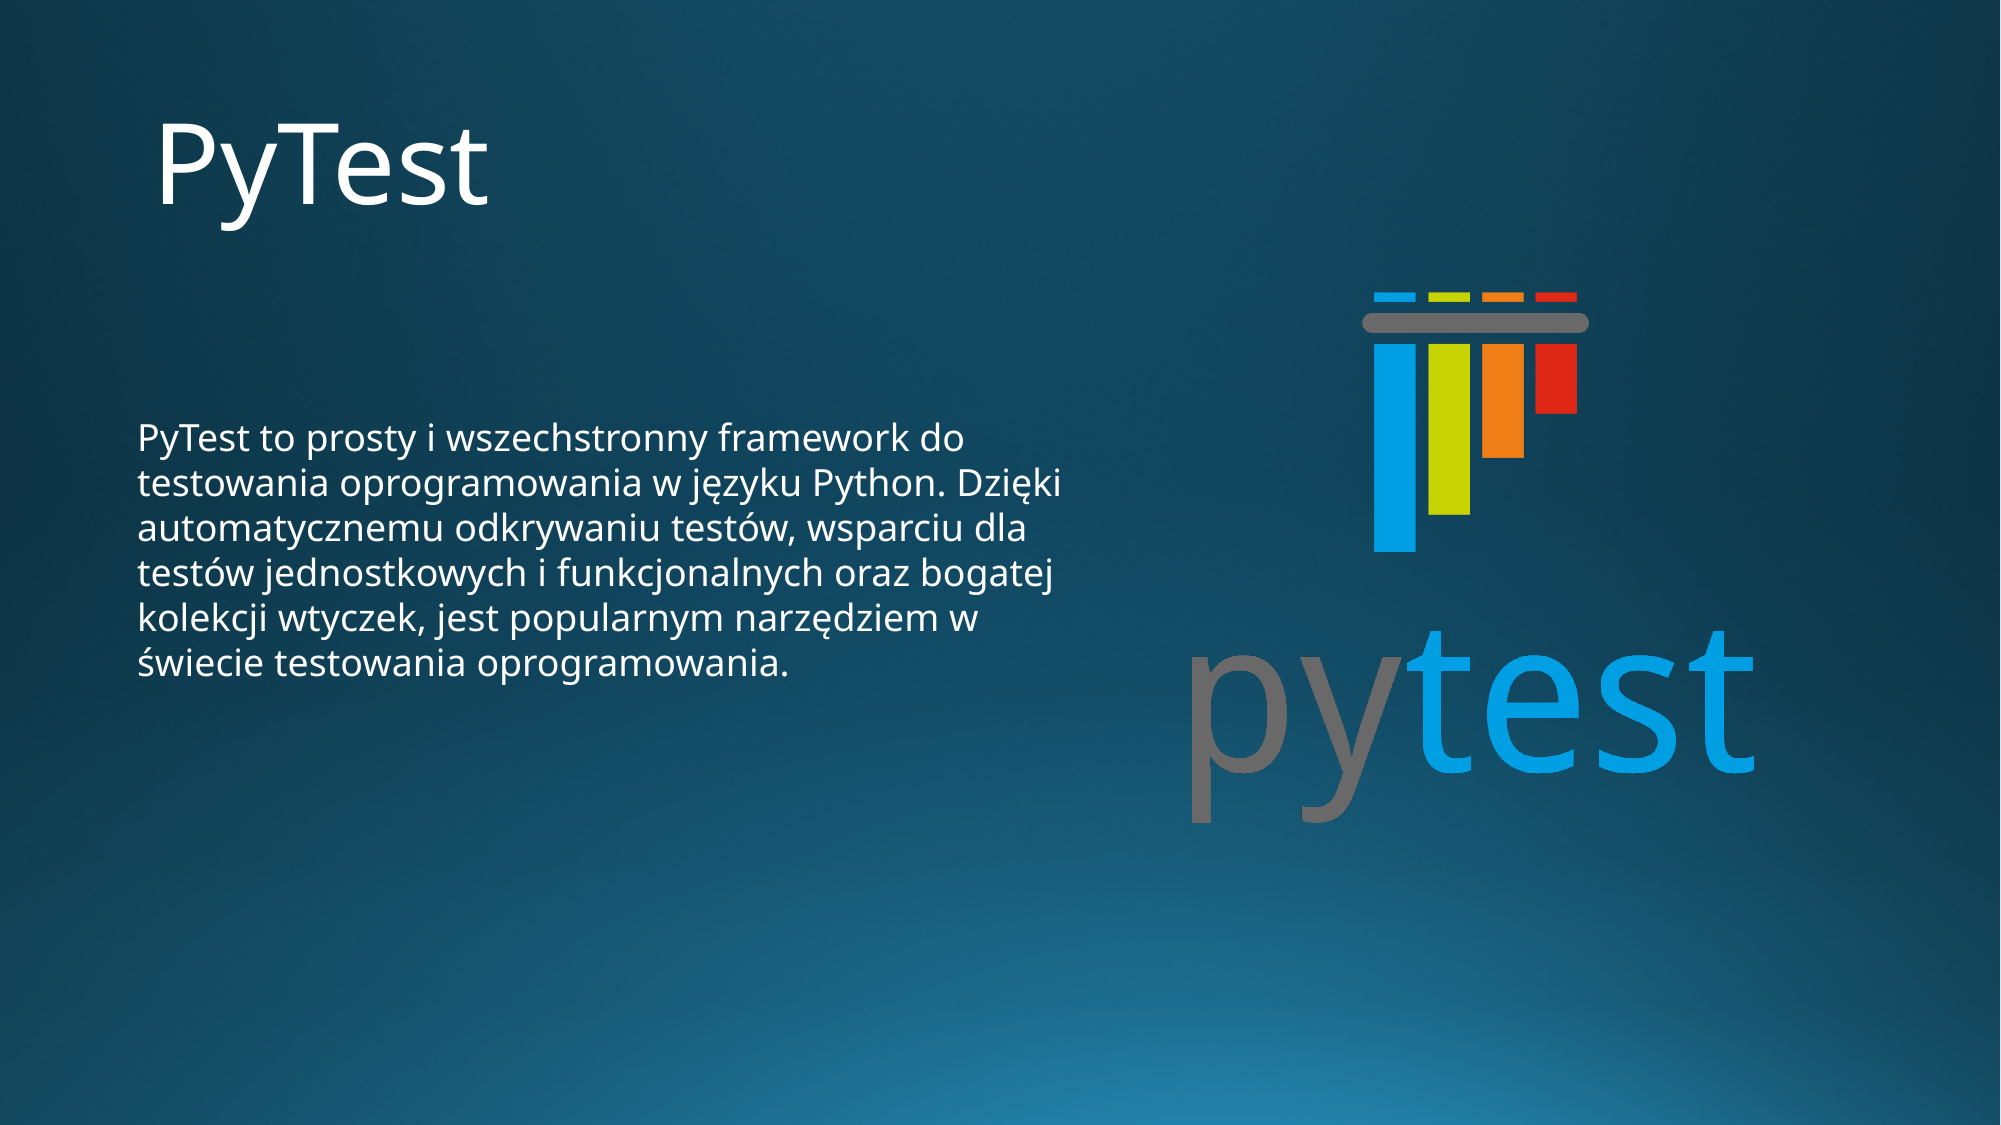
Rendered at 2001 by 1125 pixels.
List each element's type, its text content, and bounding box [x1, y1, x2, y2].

picture [0, 0, 2001, 1125]
text_box PyTest to prosty i wszechstronny framework do testowania oprogramowania w języku Python. Dzięki automatycznemu odkrywaniu testów, wsparciu dla testów jednostkowych i funkcjonalnych oraz bogatej kolekcji wtyczek, jest popularnym narzędziem w świecie testowania oprogramowania. [122, 362, 1080, 692]
title PyTest [137, 59, 1863, 278]
